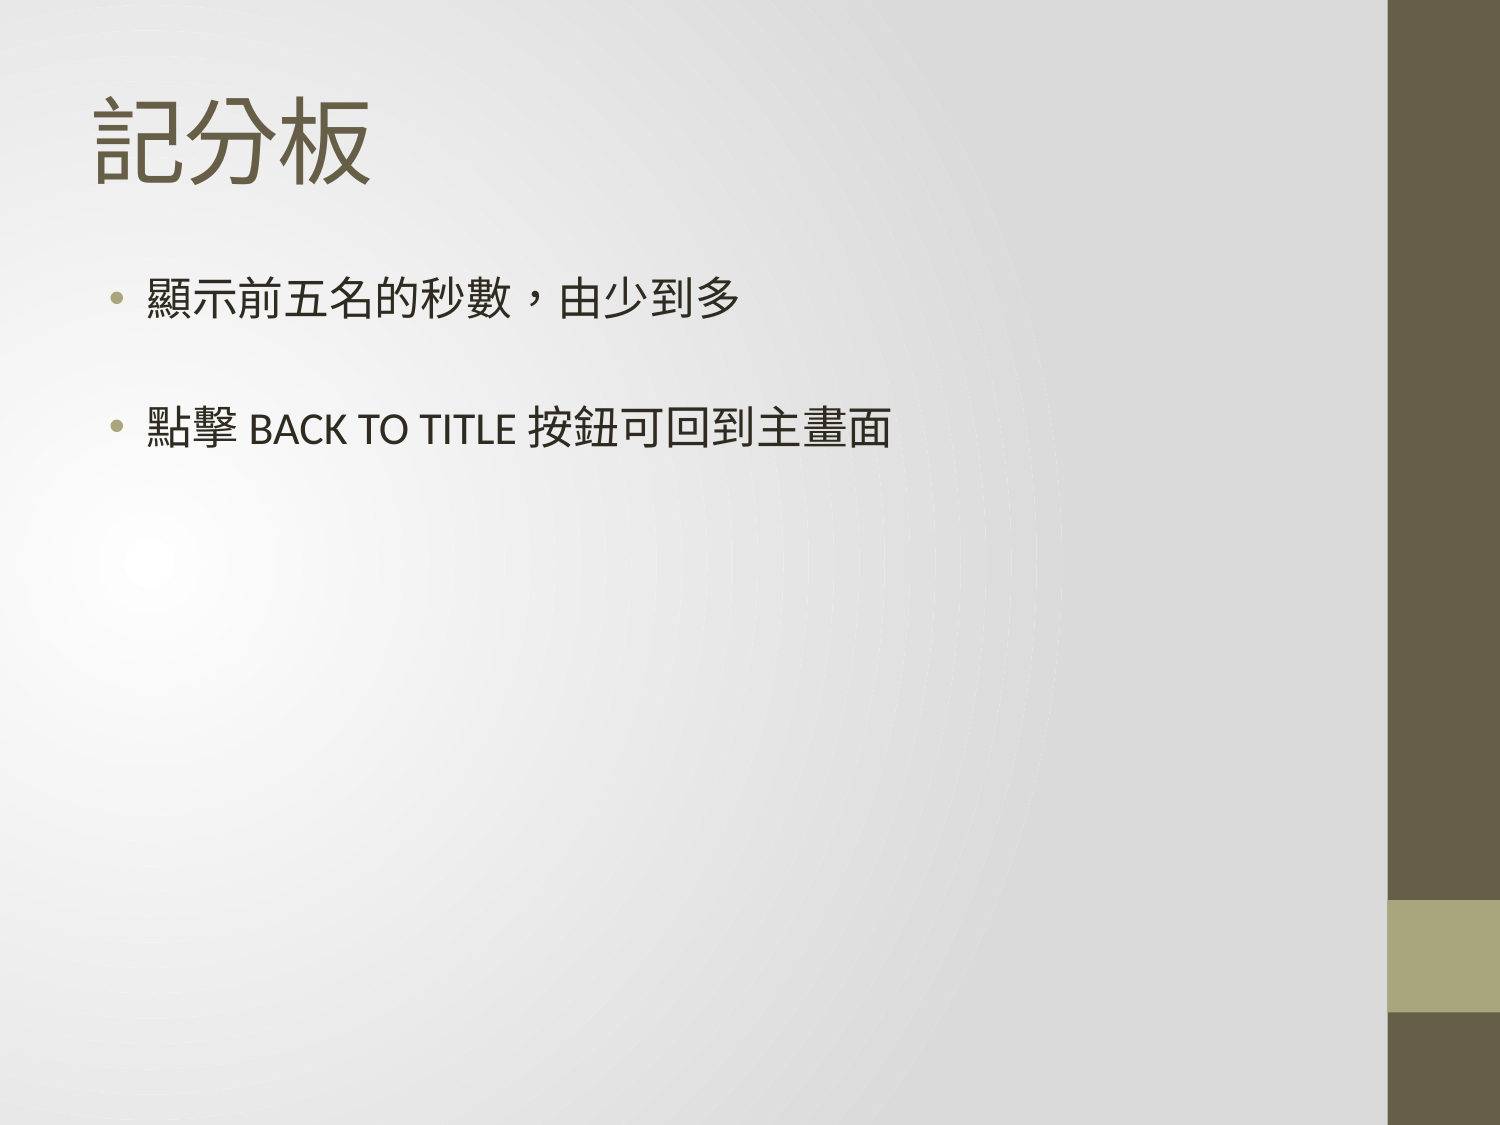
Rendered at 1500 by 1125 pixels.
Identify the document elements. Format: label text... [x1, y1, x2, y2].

title 記分板 [75, 45, 1325, 233]
list 顯示前五名的秒數，由少到多 點擊BACK TO TITLE按鈕可回到主畫面 [75, 262, 1325, 1050]
